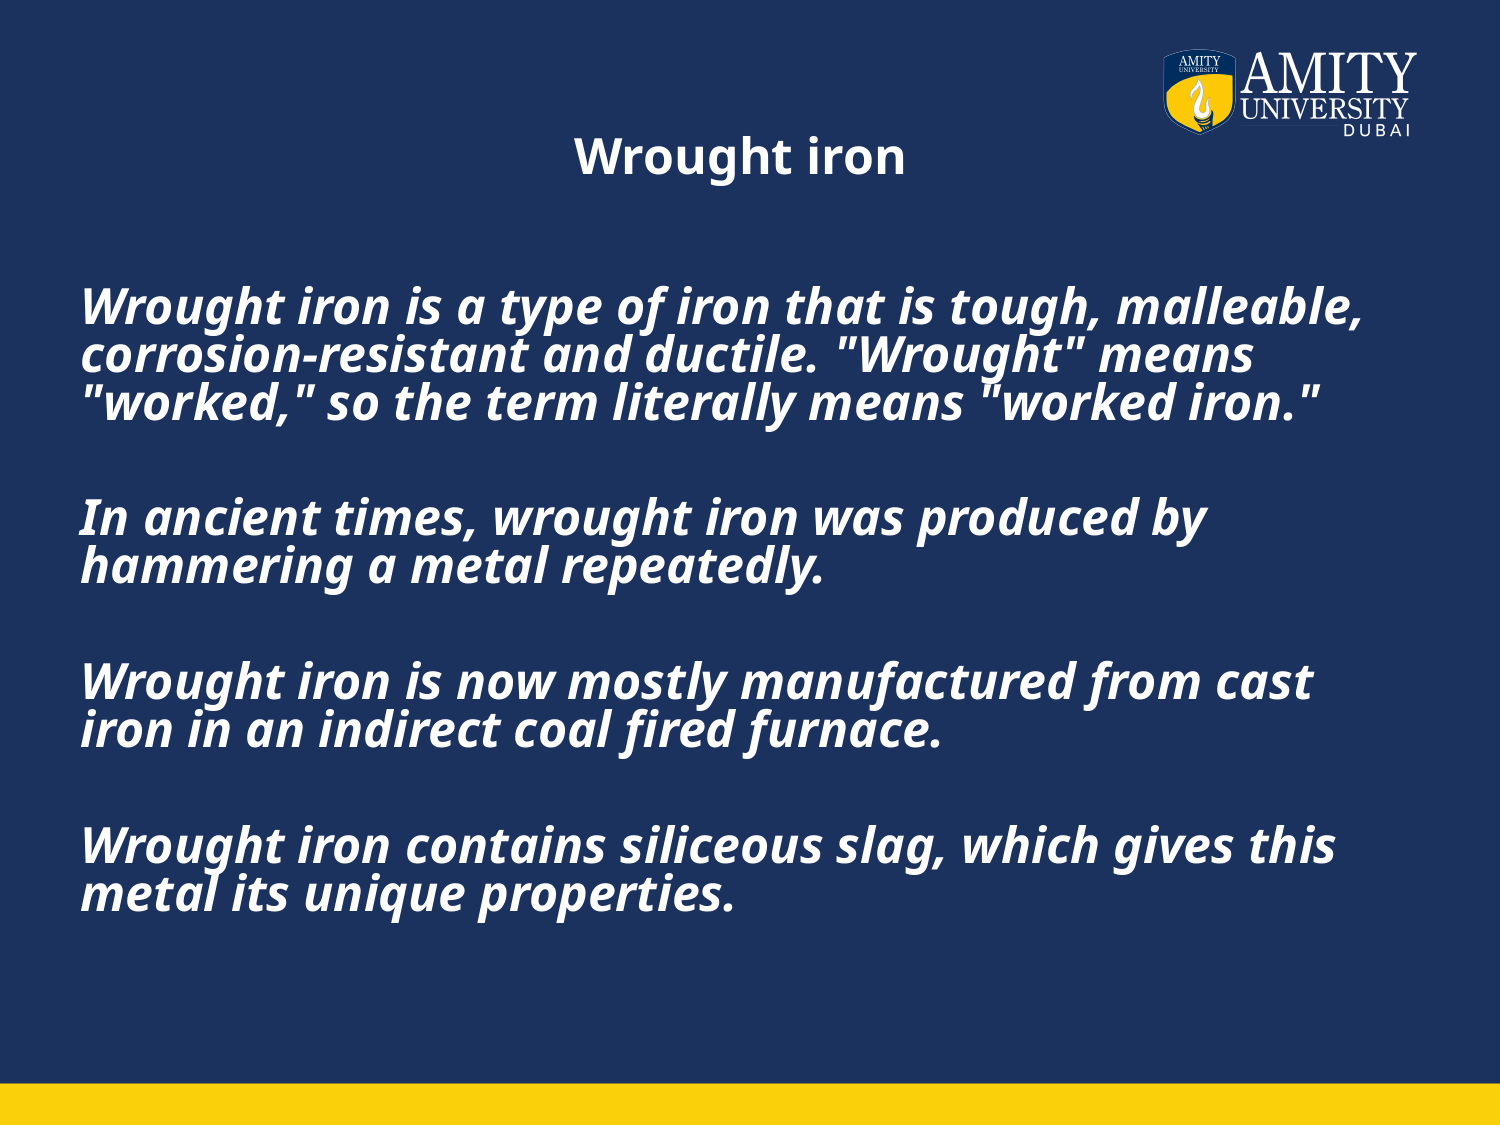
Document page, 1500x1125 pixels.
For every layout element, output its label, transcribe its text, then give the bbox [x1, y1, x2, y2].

title Wrought iron [65, 116, 1416, 204]
list Wrought iron is a type of iron that is tough, malleable, corrosion-resistant and ductile. "Wrought" means "worked," so the term literally means "worked iron." In ancient times, wrought iron was produced by hammering a metal repeatedly. Wrought iron is now mostly manufactured from cast iron in an indirect coal fired furnace. Wrought iron contains siliceous slag, which gives this metal its unique properties. [65, 278, 1416, 420]
picture [0, 0, 1500, 1125]
